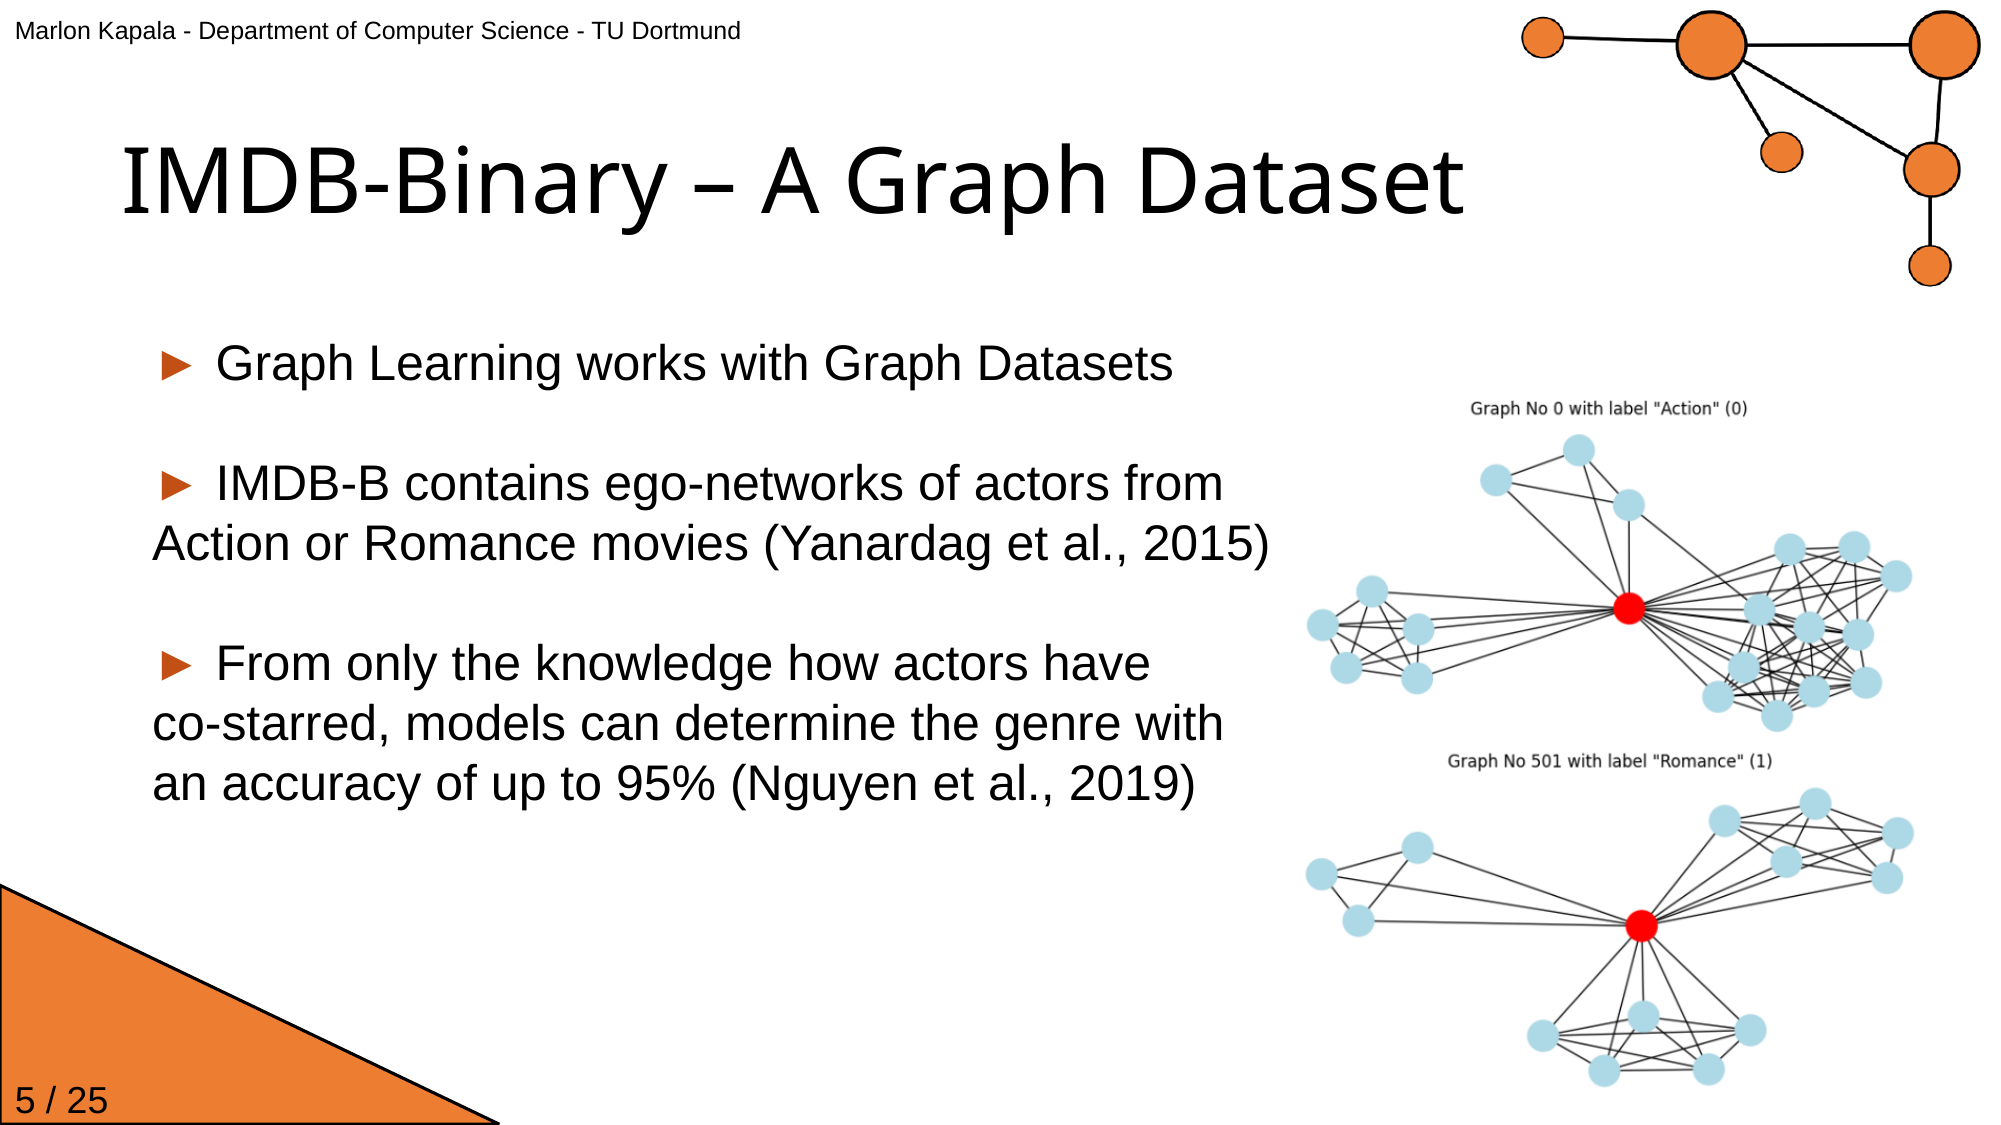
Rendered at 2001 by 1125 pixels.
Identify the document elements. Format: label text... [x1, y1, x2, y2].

text_box ► Graph Learning works with Graph Datasets ► IMDB-B contains ego-networks of actors from Action or Romance movies (Yanardag et al., 2015) ► From only the knowledge how actors have co-starred, models can determine the genre with an accuracy of up to 95% (Nguyen et al., 2019) [137, 322, 1863, 818]
picture [0, 0, 2001, 1125]
text_box Marlon Kapala - Department of Computer Science - TU Dortmund [0, 0, 1274, 61]
text_box 5 / 25 [0, 1068, 148, 1125]
text_box [0, 885, 500, 1125]
text_box IMDB-Binary – A Graph Dataset [106, 75, 1831, 292]
